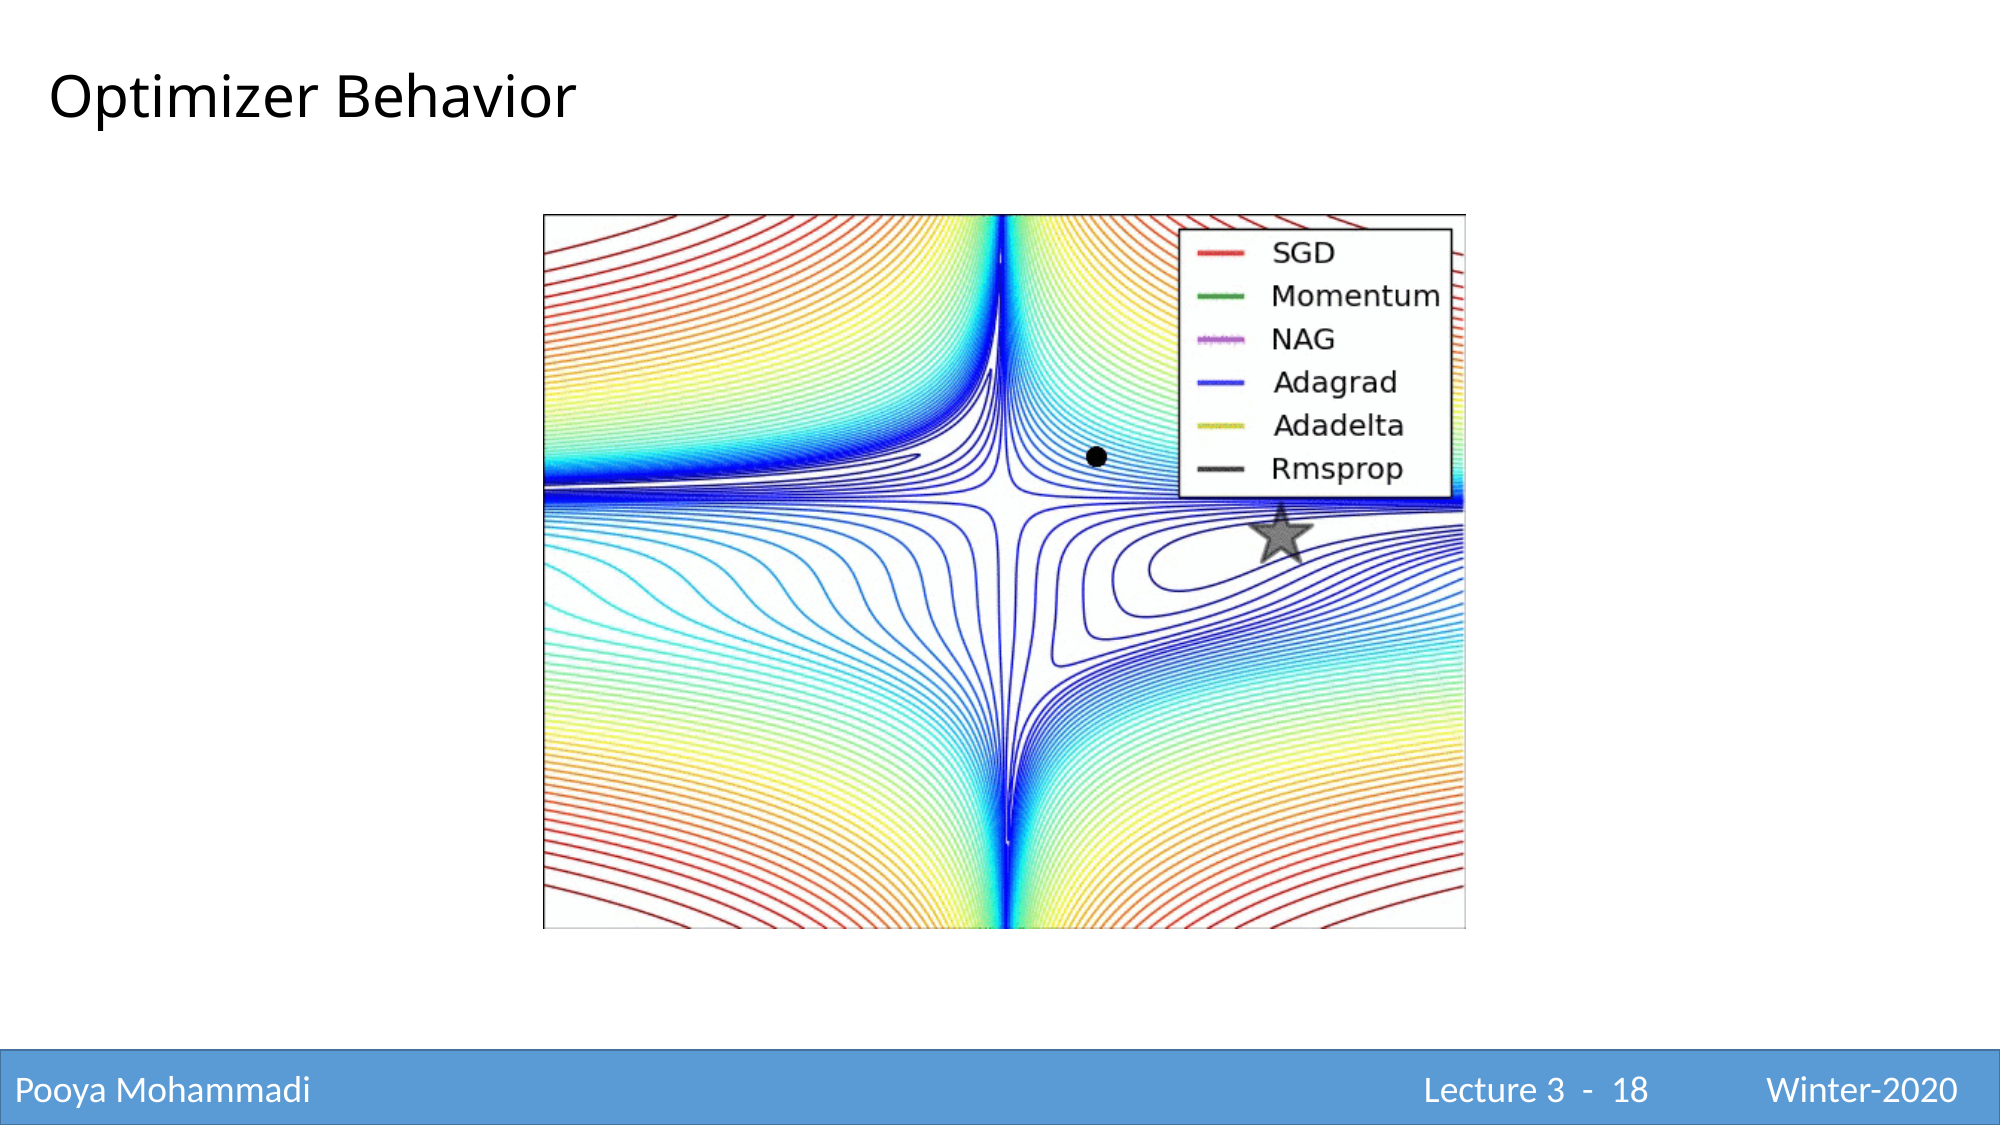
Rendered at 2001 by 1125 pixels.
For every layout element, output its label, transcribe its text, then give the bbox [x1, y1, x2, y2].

text_box Pooya Mohammadi Lecture 3 - 18 Winter-2020 [0, 1049, 2000, 1125]
text_box Optimizer Behavior [33, 51, 1931, 137]
picture [543, 214, 1466, 929]
